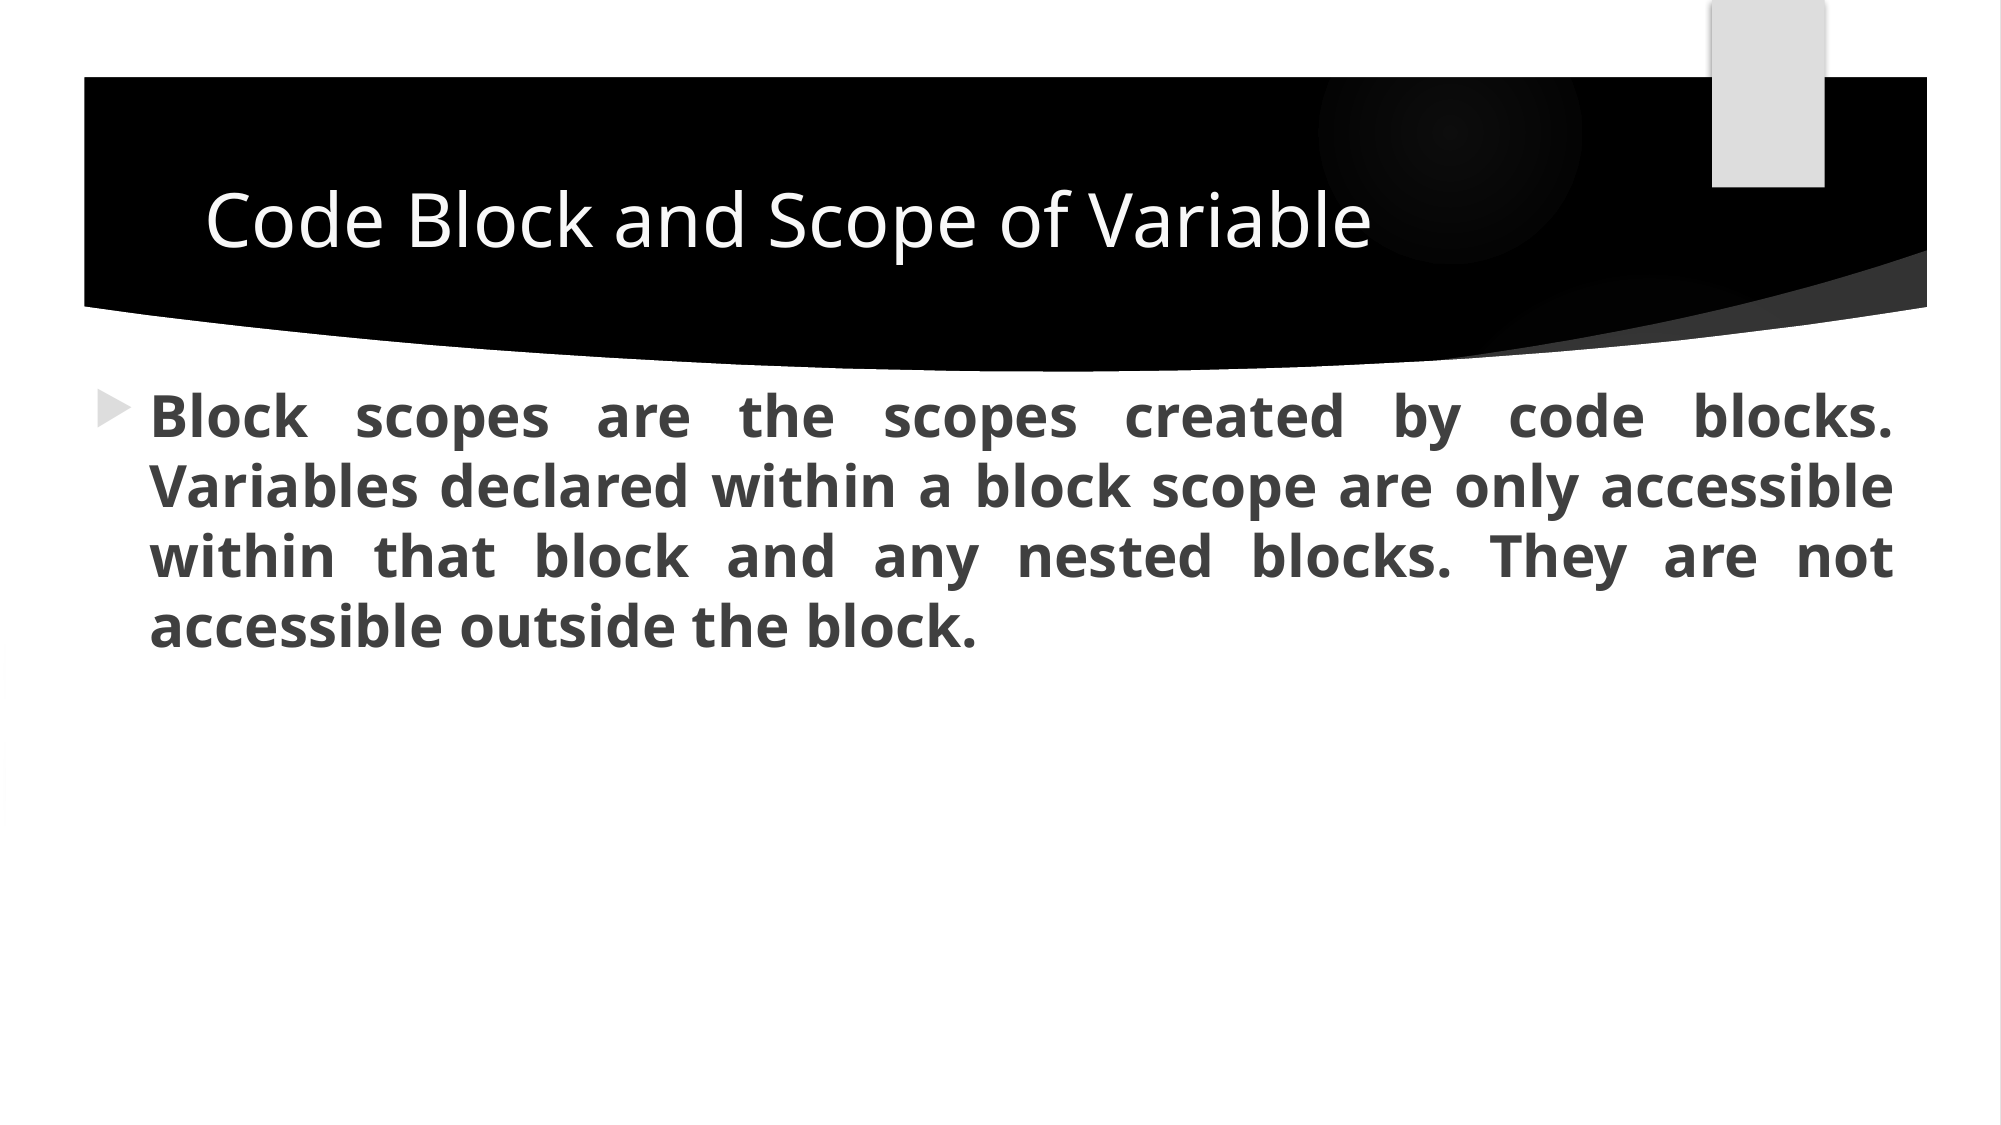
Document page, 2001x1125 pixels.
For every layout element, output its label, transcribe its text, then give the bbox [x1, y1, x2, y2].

list Block scopes are the scopes created by code blocks. Variables declared within a block scope are only accessible within that block and any nested blocks. They are not accessible outside the block. [78, 371, 1910, 1119]
title Code Block and Scope of Variable [189, 159, 1627, 276]
